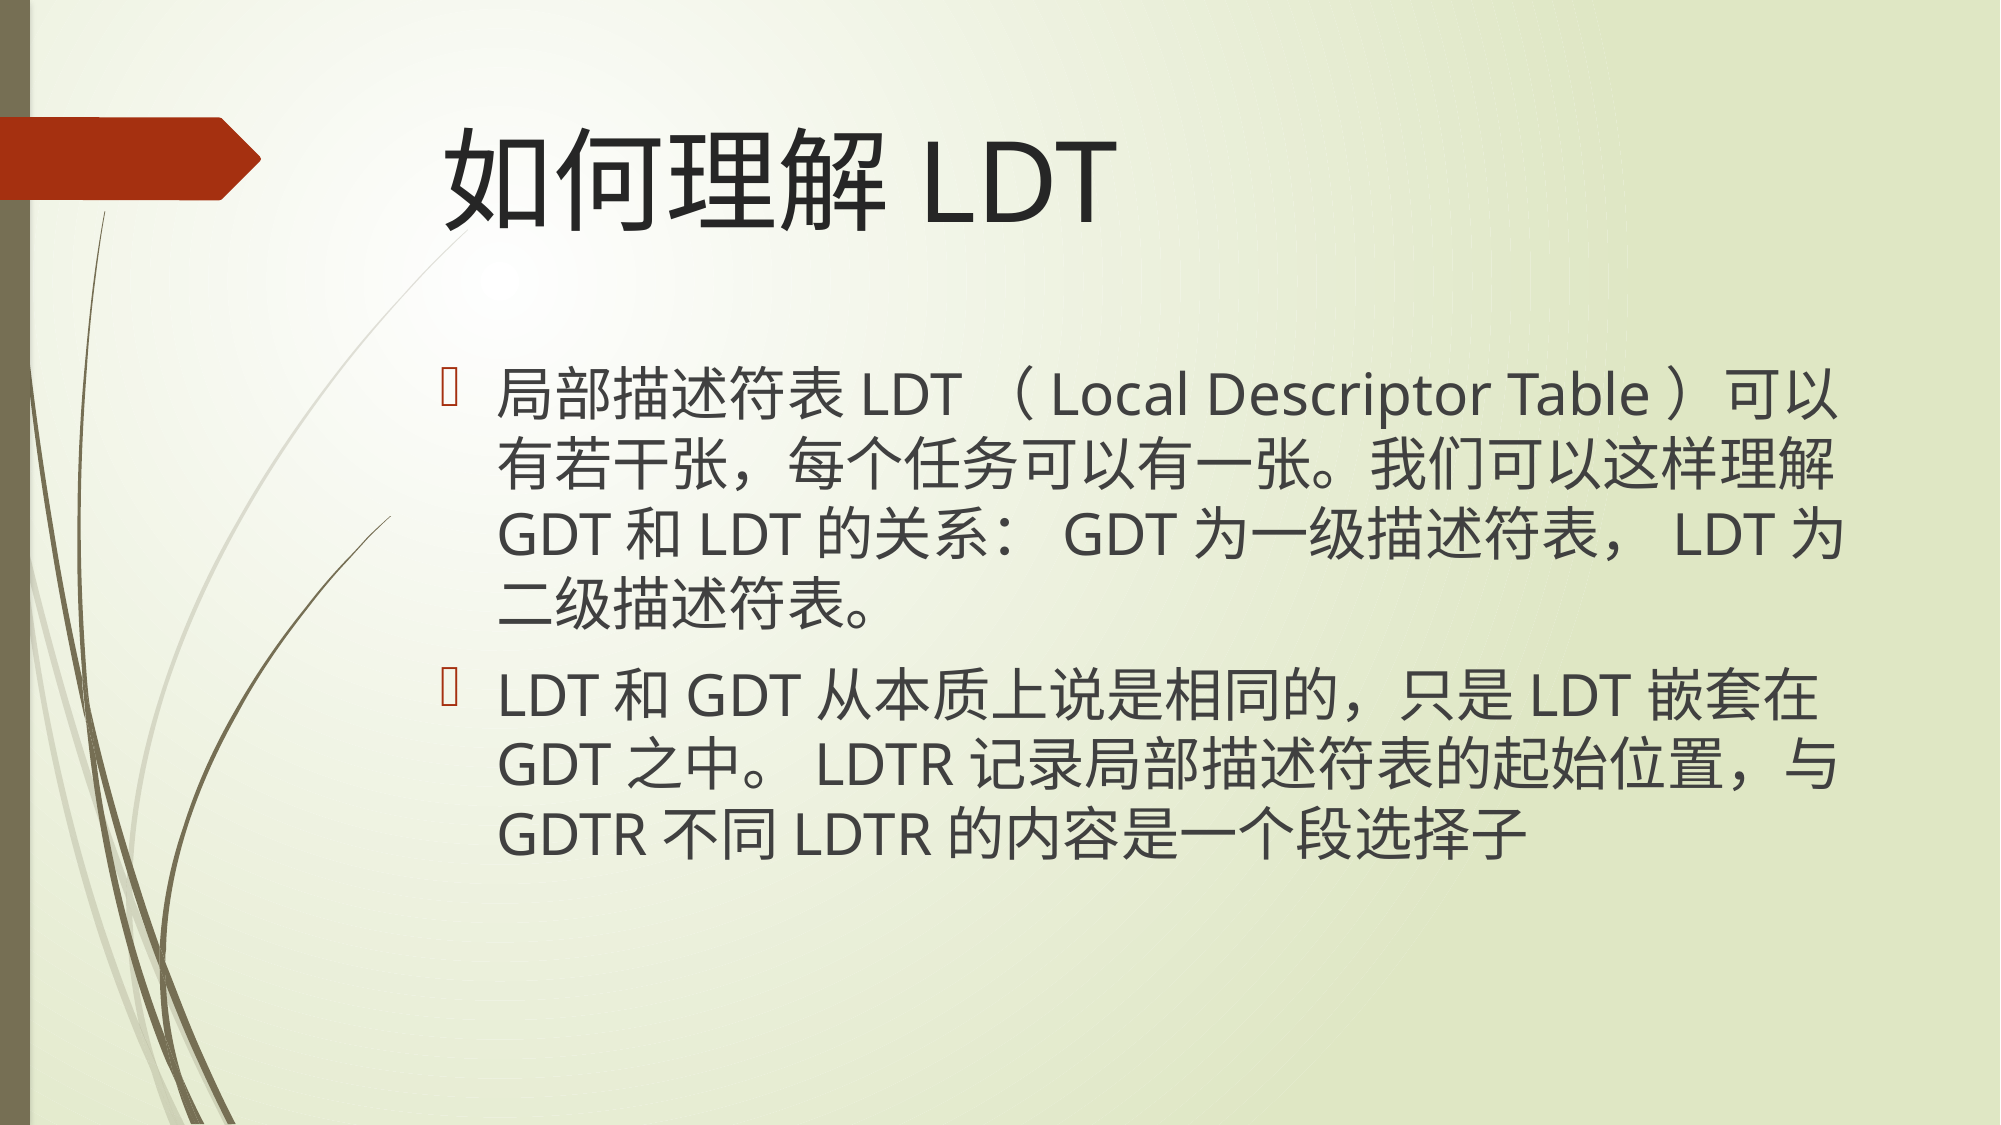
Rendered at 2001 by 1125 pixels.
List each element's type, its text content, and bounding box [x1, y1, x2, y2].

title 如何理解LDT [425, 102, 1888, 313]
list 局部描述符表LDT（Local Descriptor Table）可以有若干张，每个任务可以有一张。我们可以这样理解GDT和LDT的关系：GDT为一级描述符表，LDT为二级描述符表。 LDT和GDT从本质上说是相同的，只是LDT嵌套在GDT之中。LDTR记录局部描述符表的起始位置，与GDTR不同LDTR的内容是一个段选择子 [424, 350, 1888, 970]
